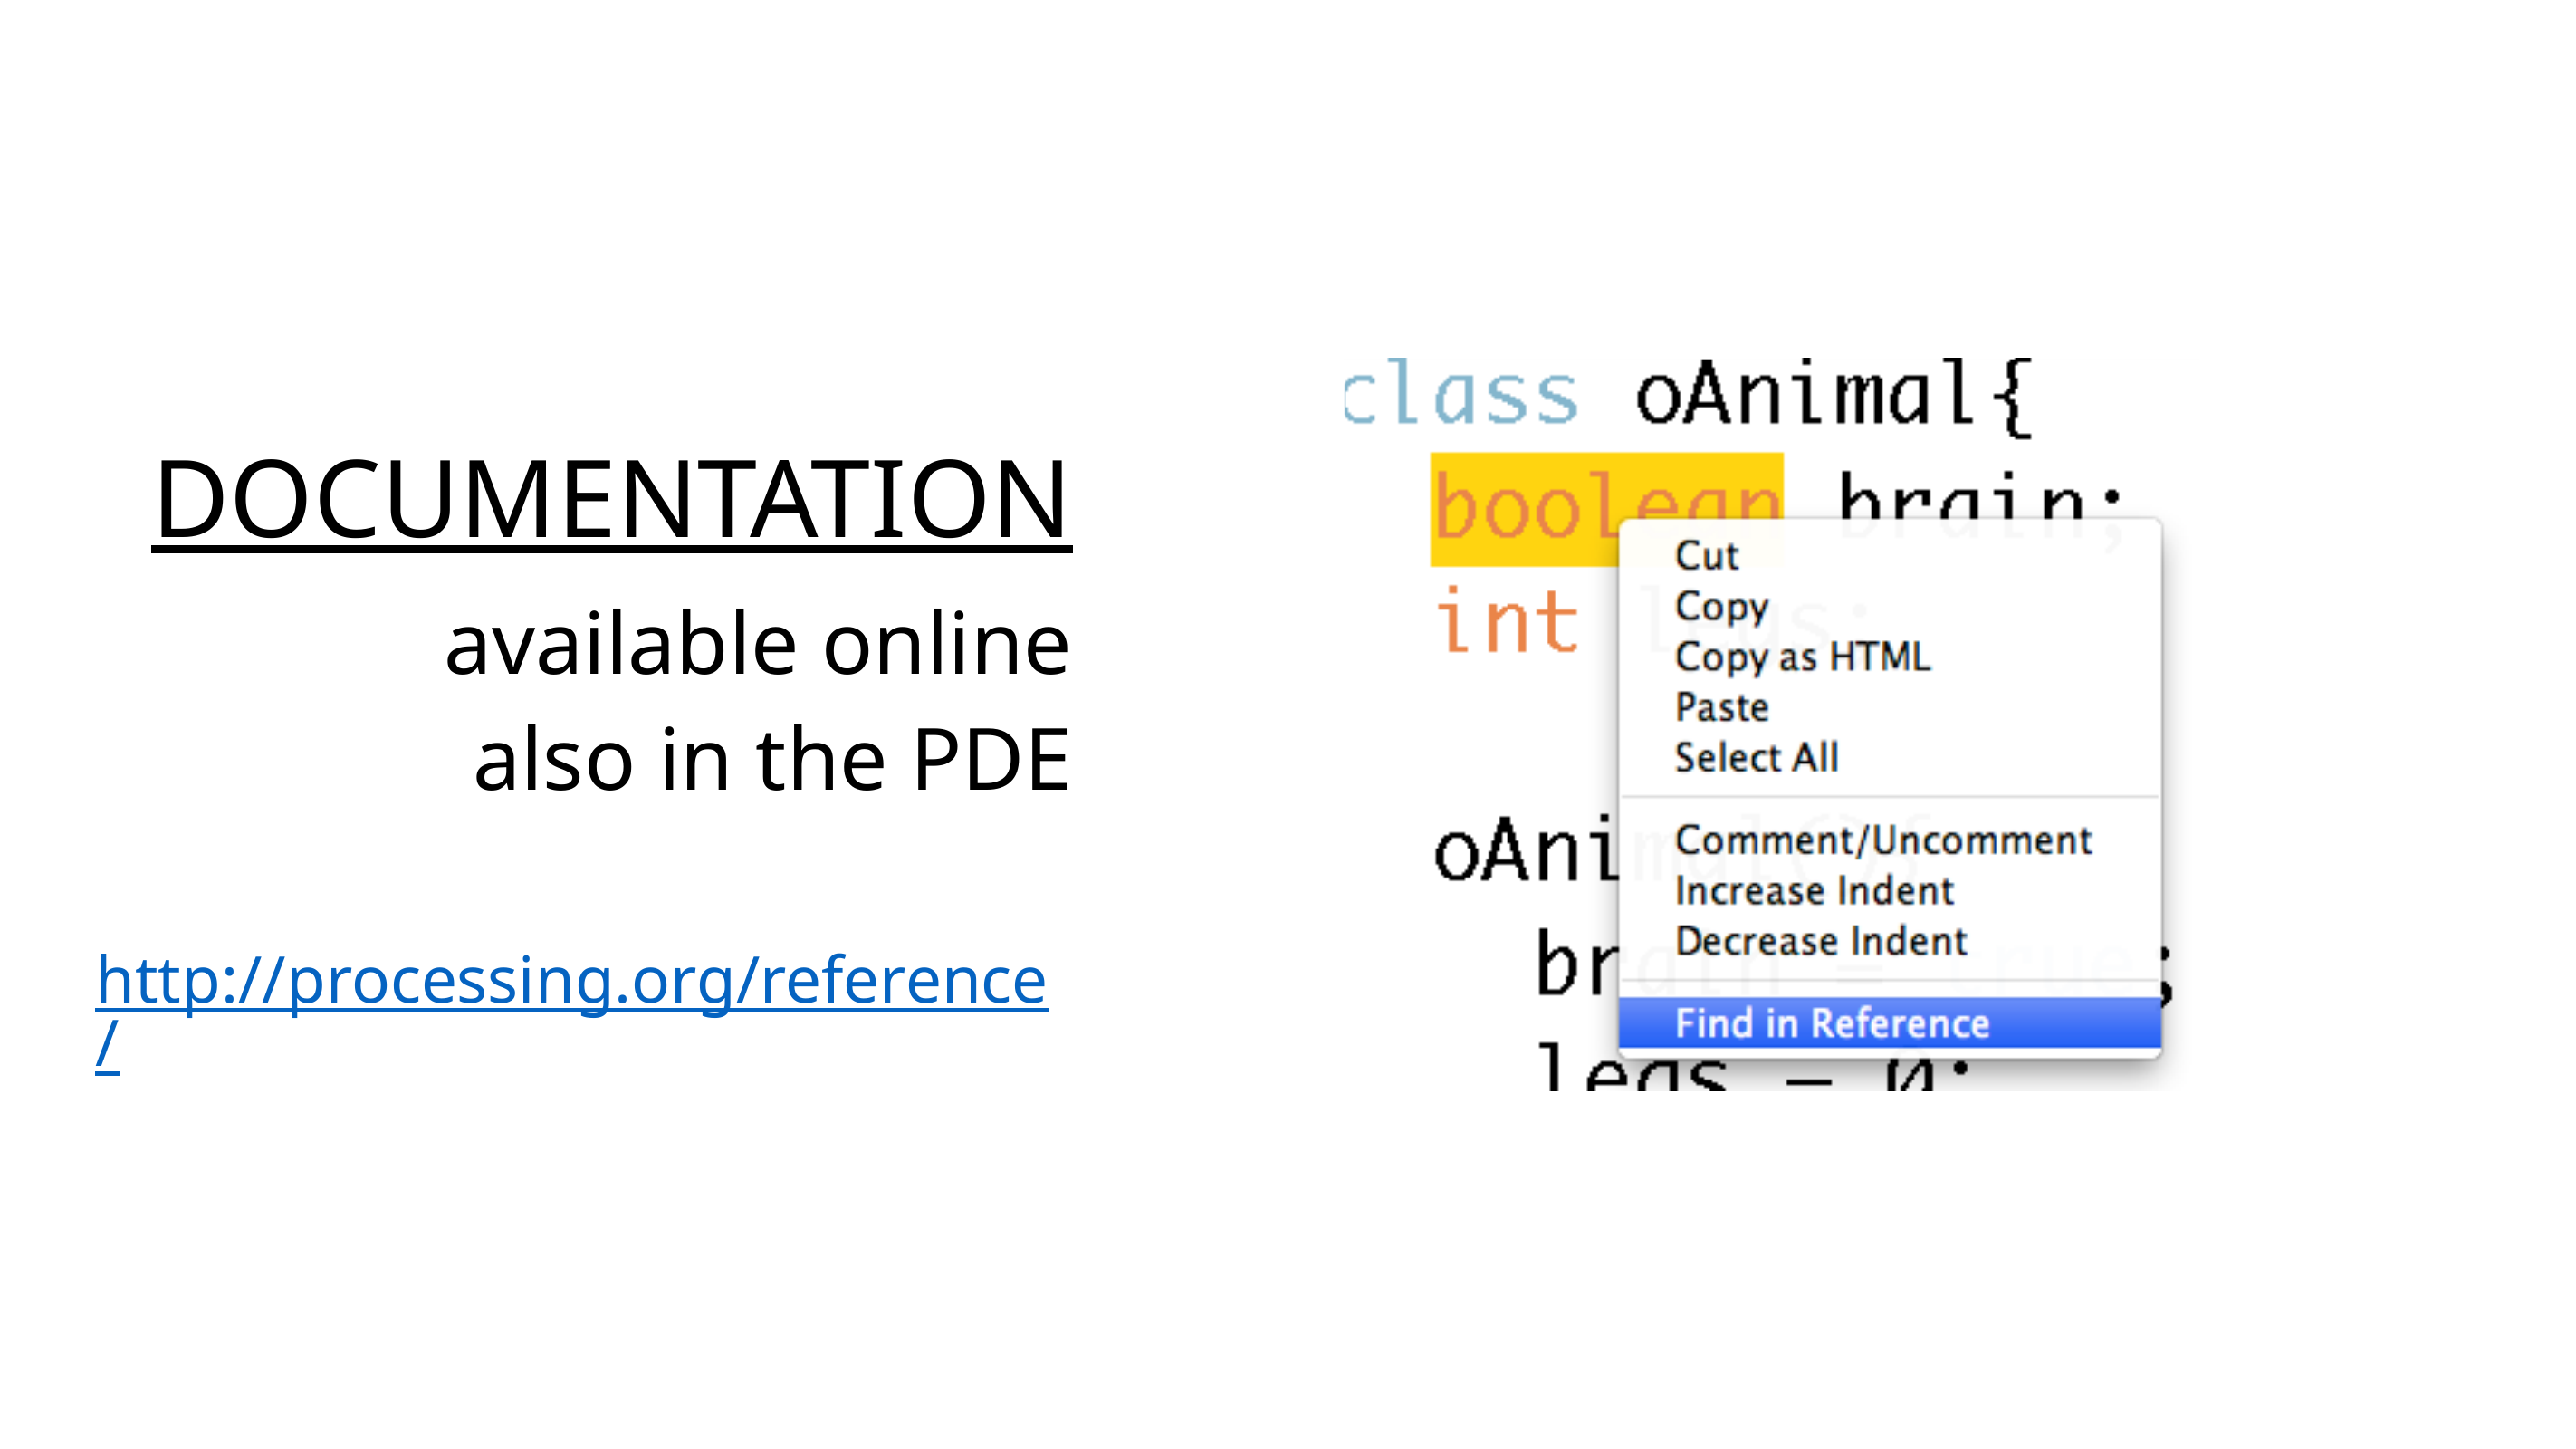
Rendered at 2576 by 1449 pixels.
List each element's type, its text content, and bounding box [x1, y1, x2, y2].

list Documentation available online also in the PDE http://processing.org/reference/ [0, 175, 1087, 1274]
text_box [1344, 358, 2199, 1091]
